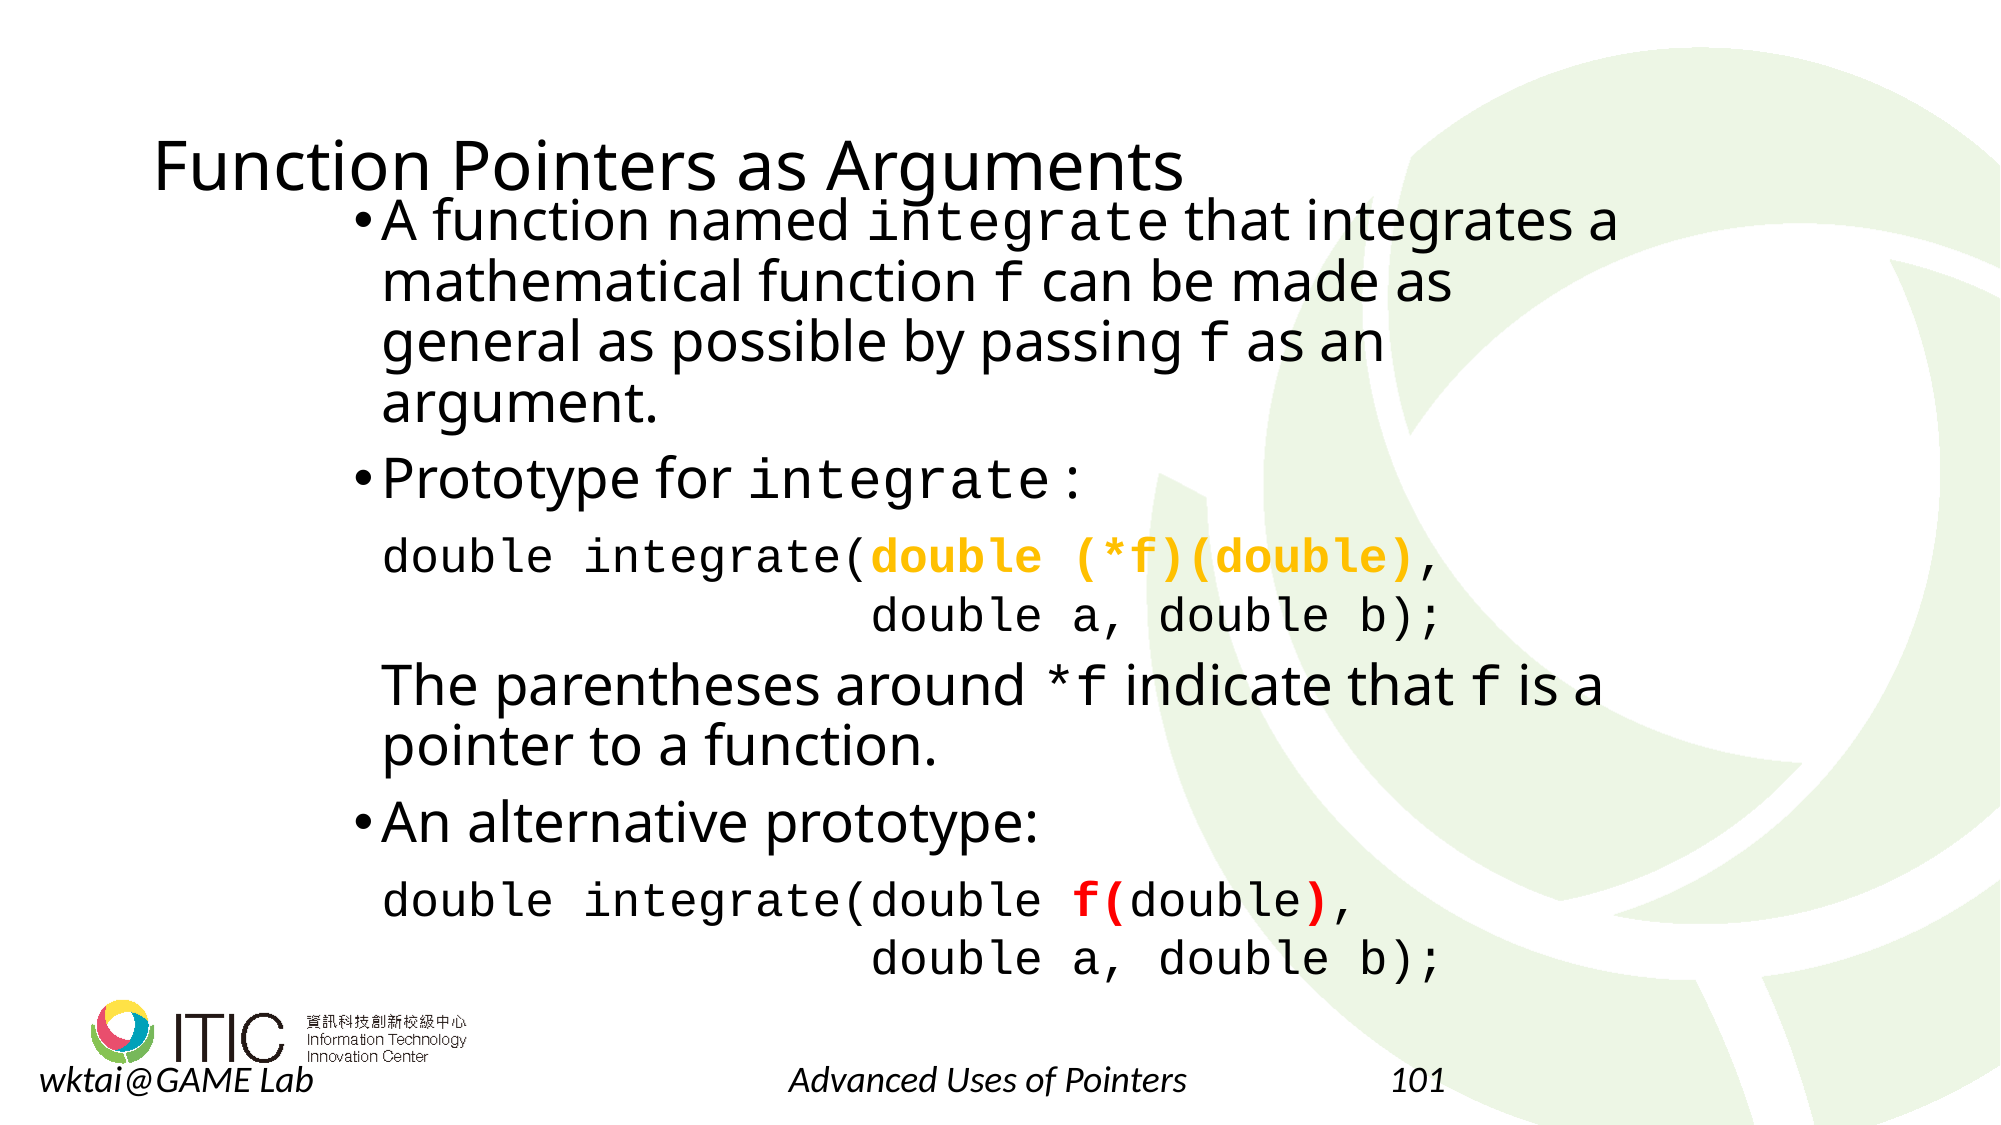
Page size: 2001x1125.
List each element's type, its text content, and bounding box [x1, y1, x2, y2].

picture [0, 0, 2001, 1125]
title Function Pointers as Arguments [137, 59, 1863, 278]
list A function named integrate that integrates a mathematical function f can be made as general as possible by passing f as an argument. Prototype for integrate : double integrate(double (*f)(double), double a, double b); The parentheses around *f indicate that f is a pointer to a function. An alternative prototype: double integrate(double f(double), double a, double b); [338, 184, 1675, 1043]
